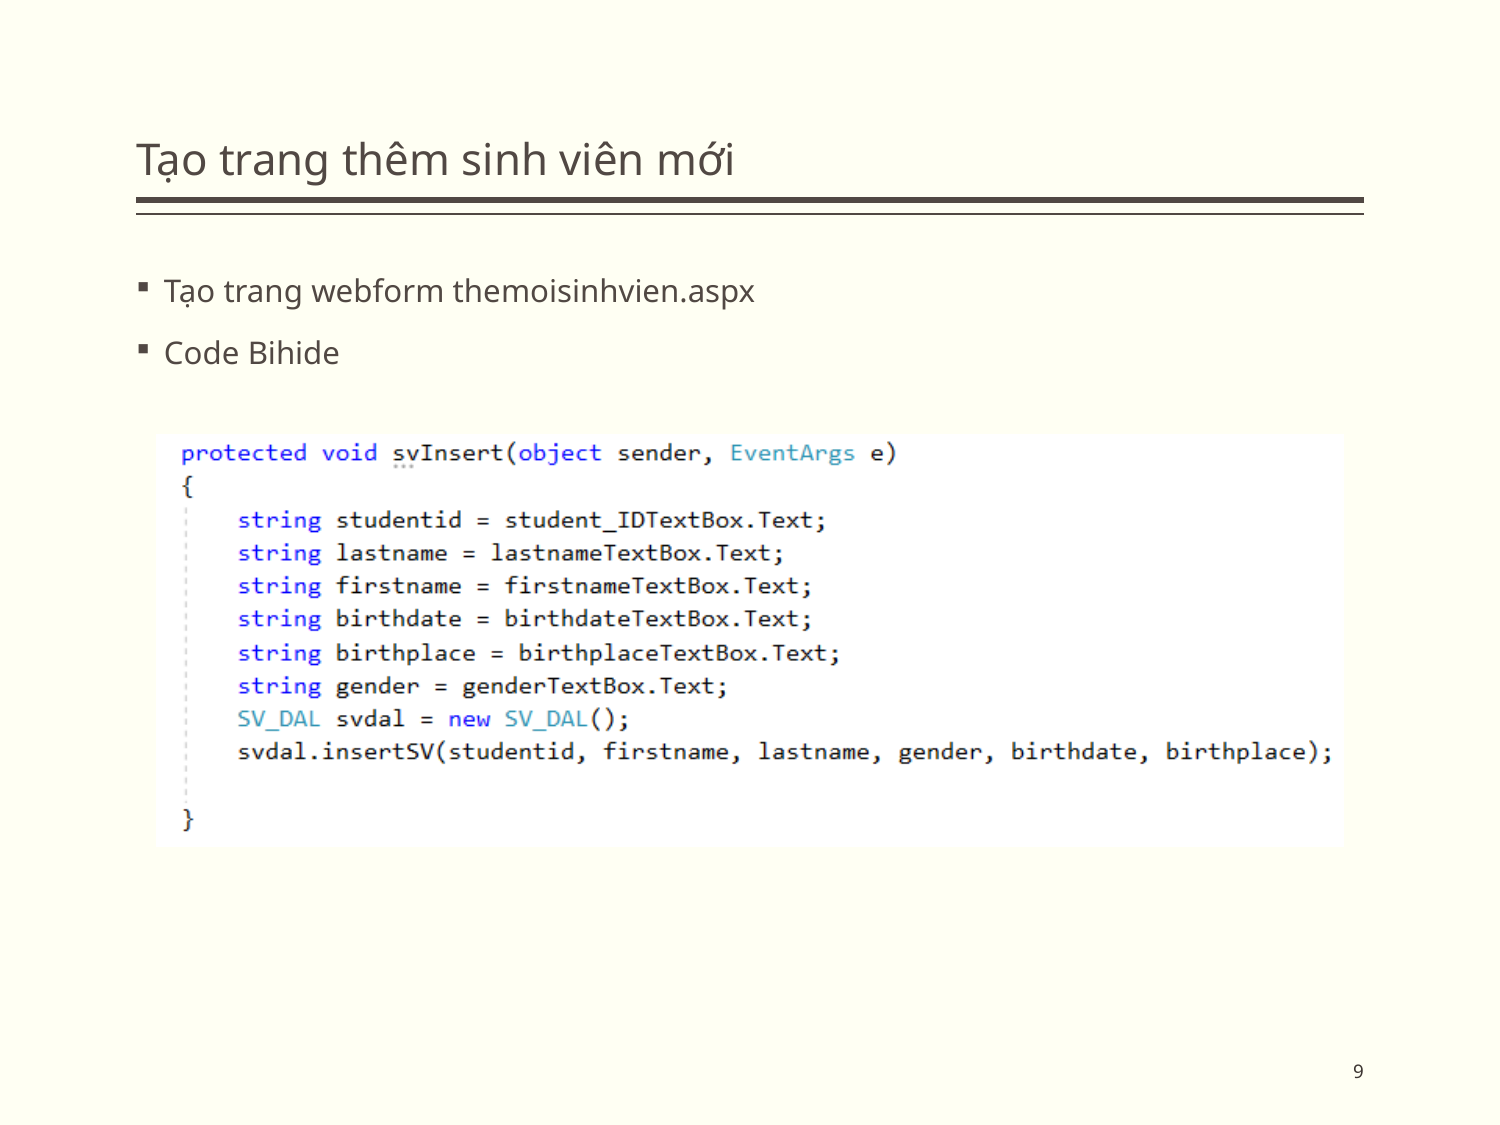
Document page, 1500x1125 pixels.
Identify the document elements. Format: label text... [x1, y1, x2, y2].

picture [156, 434, 1344, 847]
slide_number 9 [1138, 1042, 1364, 1103]
title Tạo trang thêm sinh viên mới [135, 12, 1364, 193]
list Tạo trang webform themoisinhvien.aspx Code Bihide [135, 268, 1364, 1019]
